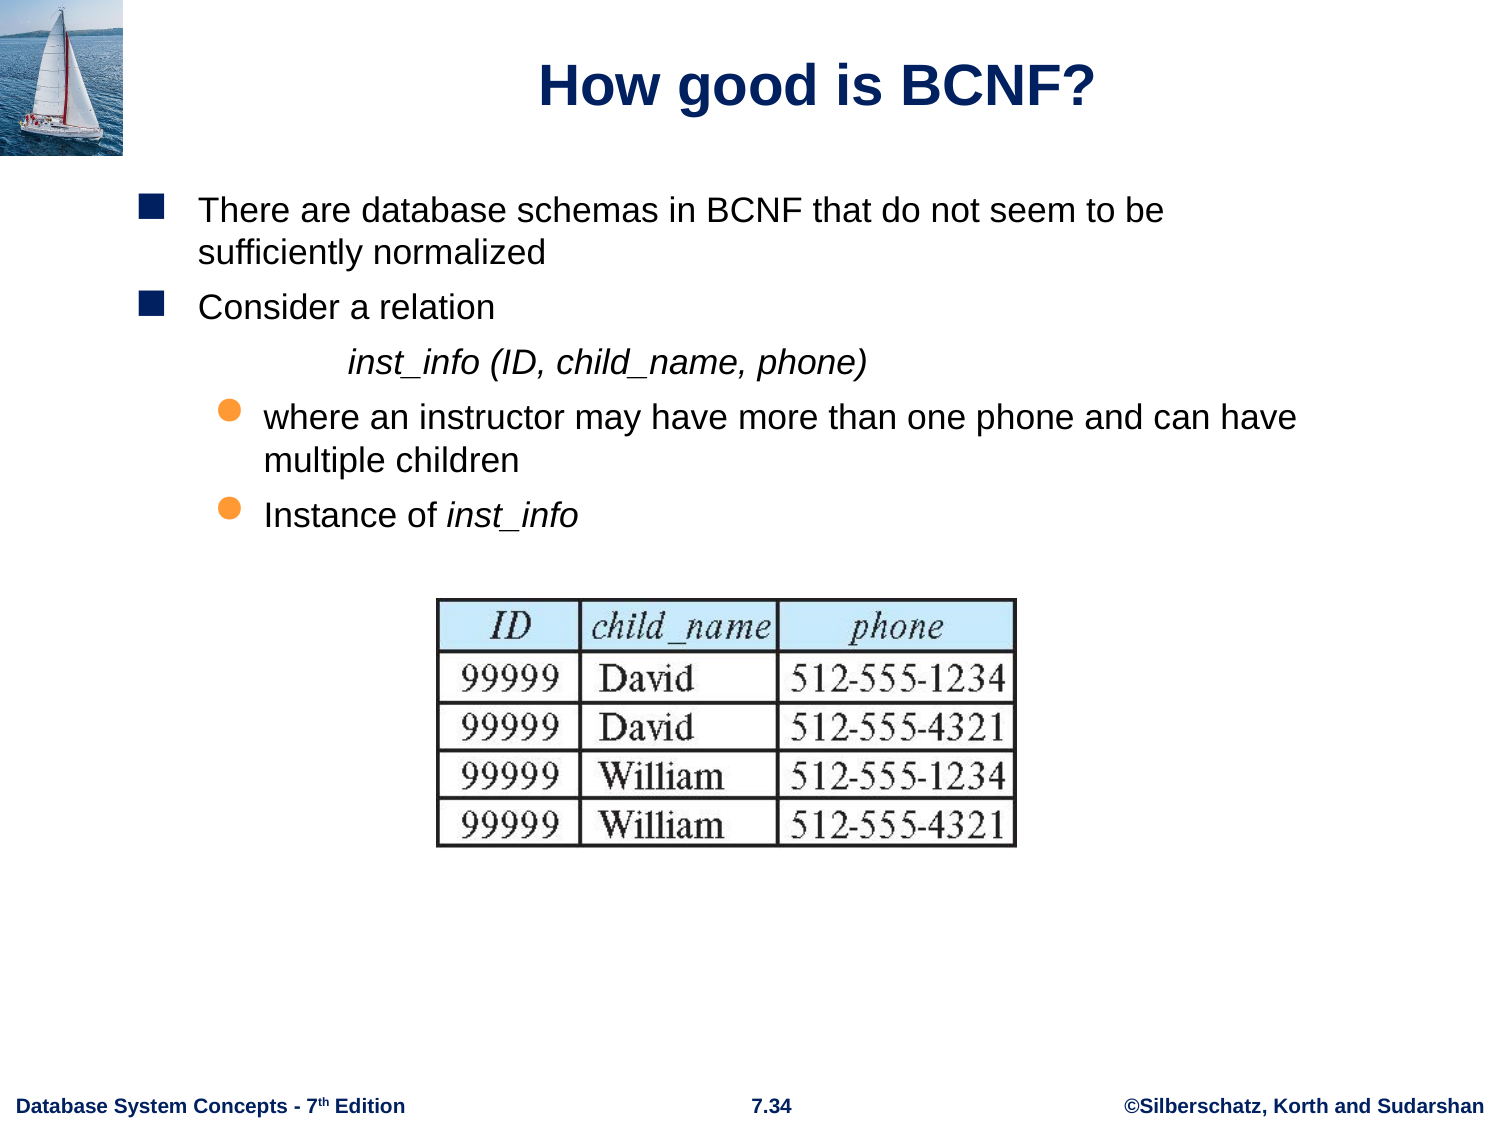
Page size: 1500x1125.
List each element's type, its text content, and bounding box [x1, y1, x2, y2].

title How good is BCNF? [233, 20, 1403, 125]
list There are database schemas in BCNF that do not seem to be sufficiently normalized Consider a relation inst_info (ID, child_name, phone) where an instructor may have more than one phone and can have multiple children Instance of inst_info [126, 179, 1352, 582]
picture [435, 598, 1017, 849]
picture [0, 0, 123, 156]
